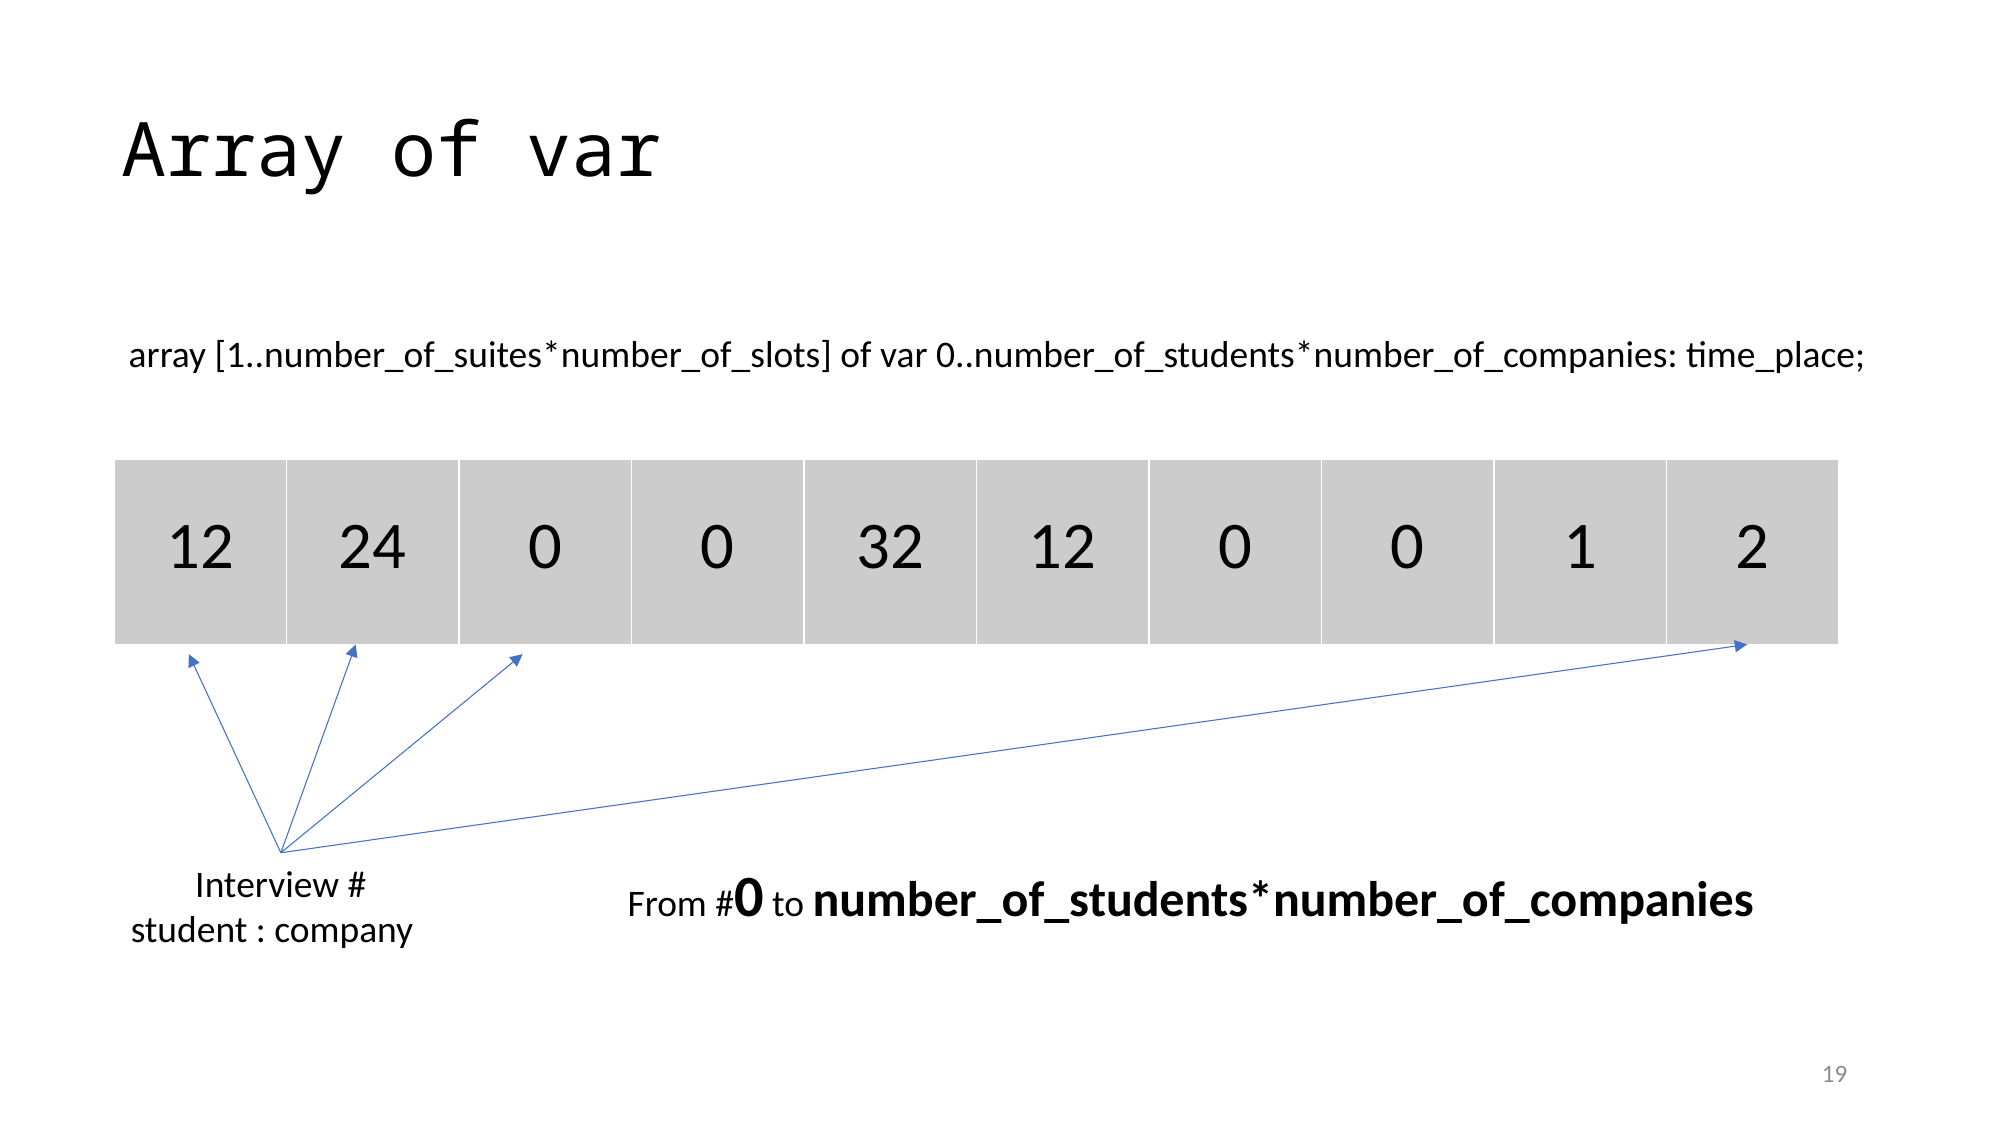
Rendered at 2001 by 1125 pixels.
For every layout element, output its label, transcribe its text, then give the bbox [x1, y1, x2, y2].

table_header 32 [805, 460, 976, 644]
table_header 1 [1495, 460, 1666, 644]
table_header 0 [632, 460, 803, 644]
text_box Array of var [106, 81, 1832, 223]
text_box array [1..number_of_suites*number_of_slots] of var 0..number_of_students*number_of_companies: time_place; [114, 323, 1939, 383]
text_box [188, 654, 280, 853]
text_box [280, 644, 1748, 853]
table_header 0 [460, 460, 631, 644]
table_header 12 [115, 460, 286, 644]
table_header 0 [1322, 460, 1493, 644]
slide_number 19 [1412, 1042, 1863, 1103]
table_header 24 [287, 460, 458, 644]
table_header 0 [1150, 460, 1321, 644]
text_box Interview # student : company [116, 852, 446, 958]
table_header 2 [1667, 460, 1838, 644]
table_header 12 [977, 460, 1148, 644]
text_box From #0 to number_of_students*number_of_companies [612, 850, 1787, 936]
